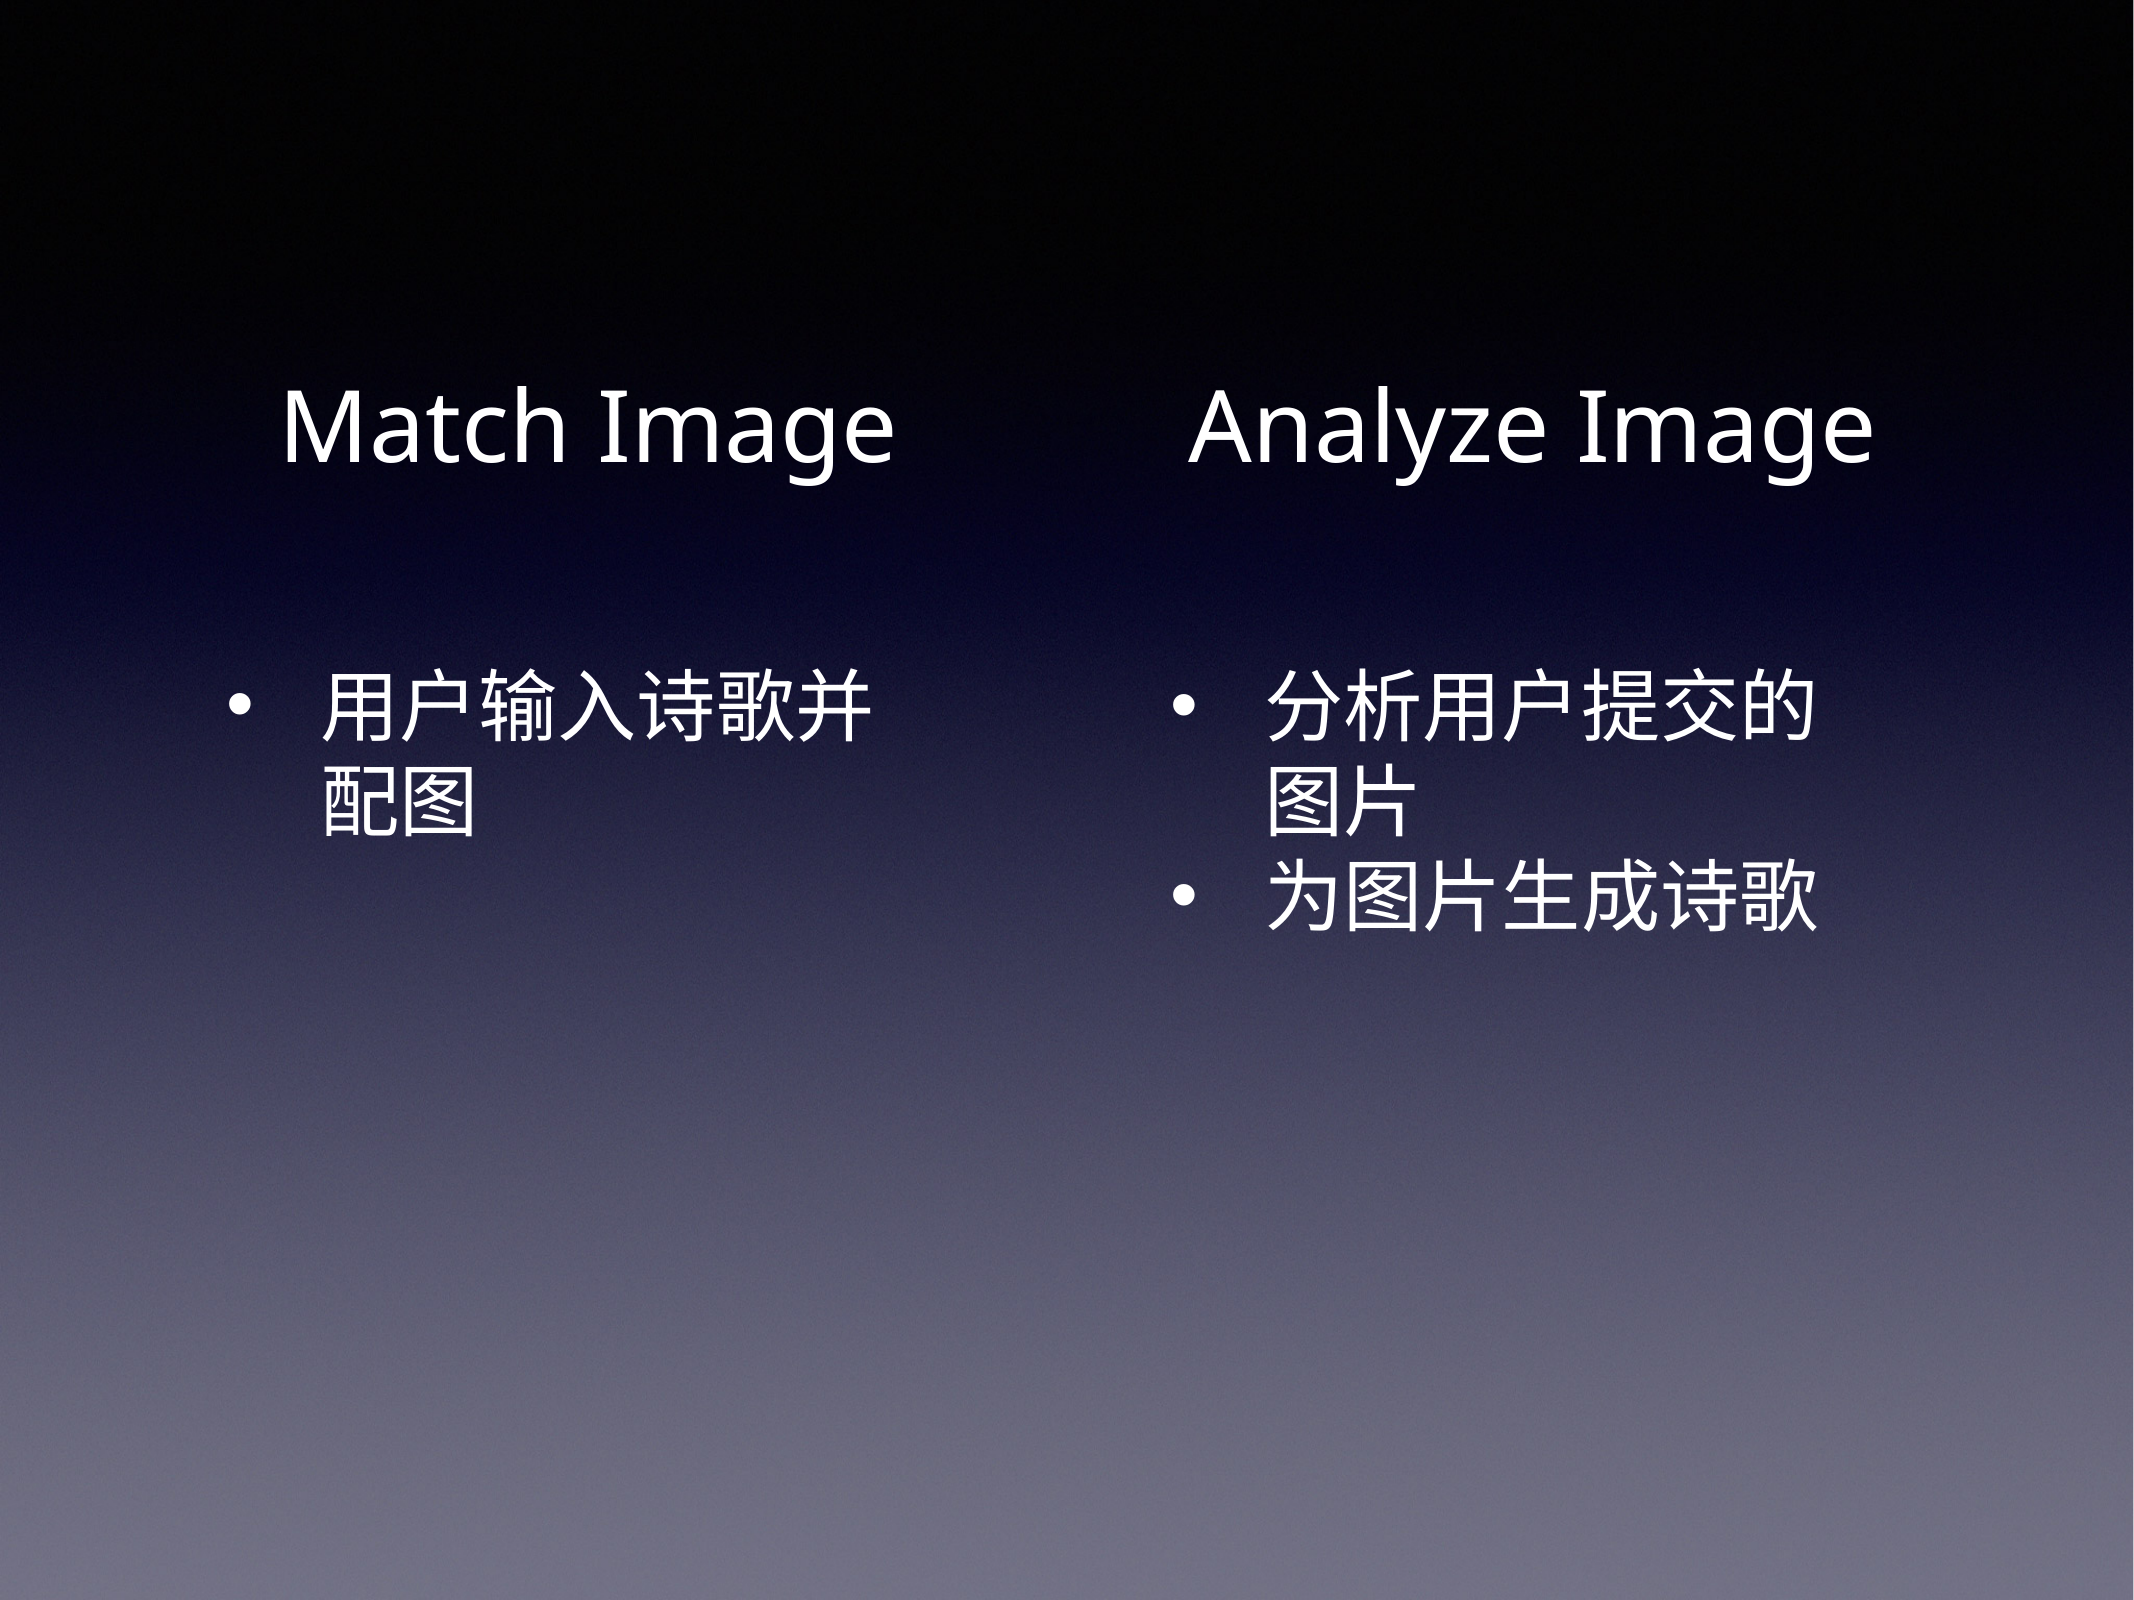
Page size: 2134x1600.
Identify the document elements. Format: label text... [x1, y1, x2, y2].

text_box Analyze Image [1127, 353, 1940, 491]
text_box Match Image [183, 353, 996, 491]
text_box 用户输入诗歌并配图 [217, 647, 961, 854]
picture [0, 0, 2134, 1600]
text_box 分析用户提交的图片 为图片生成诗歌 [1162, 647, 1905, 950]
